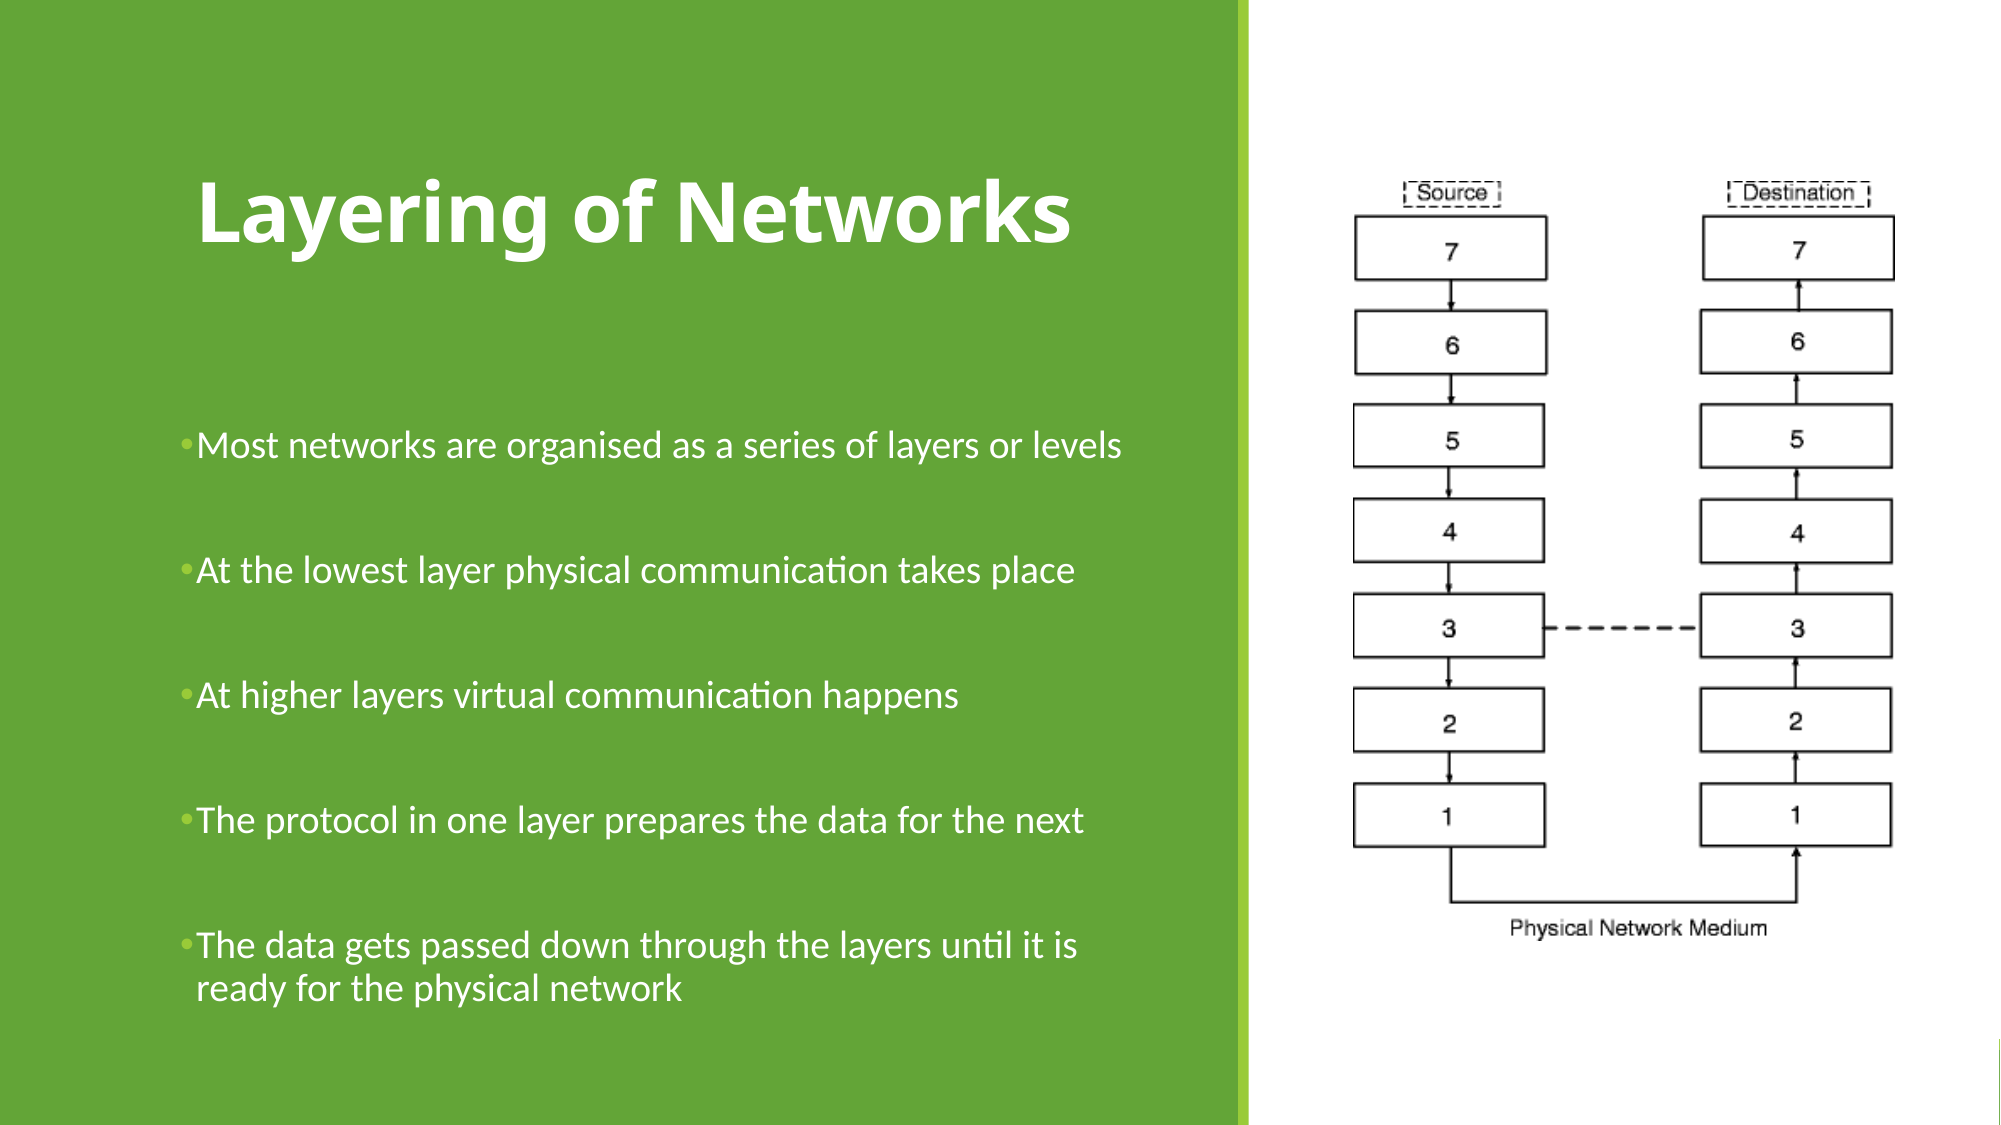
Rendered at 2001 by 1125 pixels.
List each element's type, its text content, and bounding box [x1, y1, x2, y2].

list Most networks are organised as a series of layers or levels At the lowest layer physical communication takes place At higher layers virtual communication happens The protocol in one layer prepares the data for the next The data gets passed down through the layers until it is ready for the physical network [180, 366, 1161, 1028]
text_box [1250, 0, 2000, 1125]
text_box [1237, 0, 1250, 1125]
text_box [0, 0, 1237, 1125]
picture [1353, 180, 1895, 941]
title Layering of Networks [180, 84, 1161, 268]
